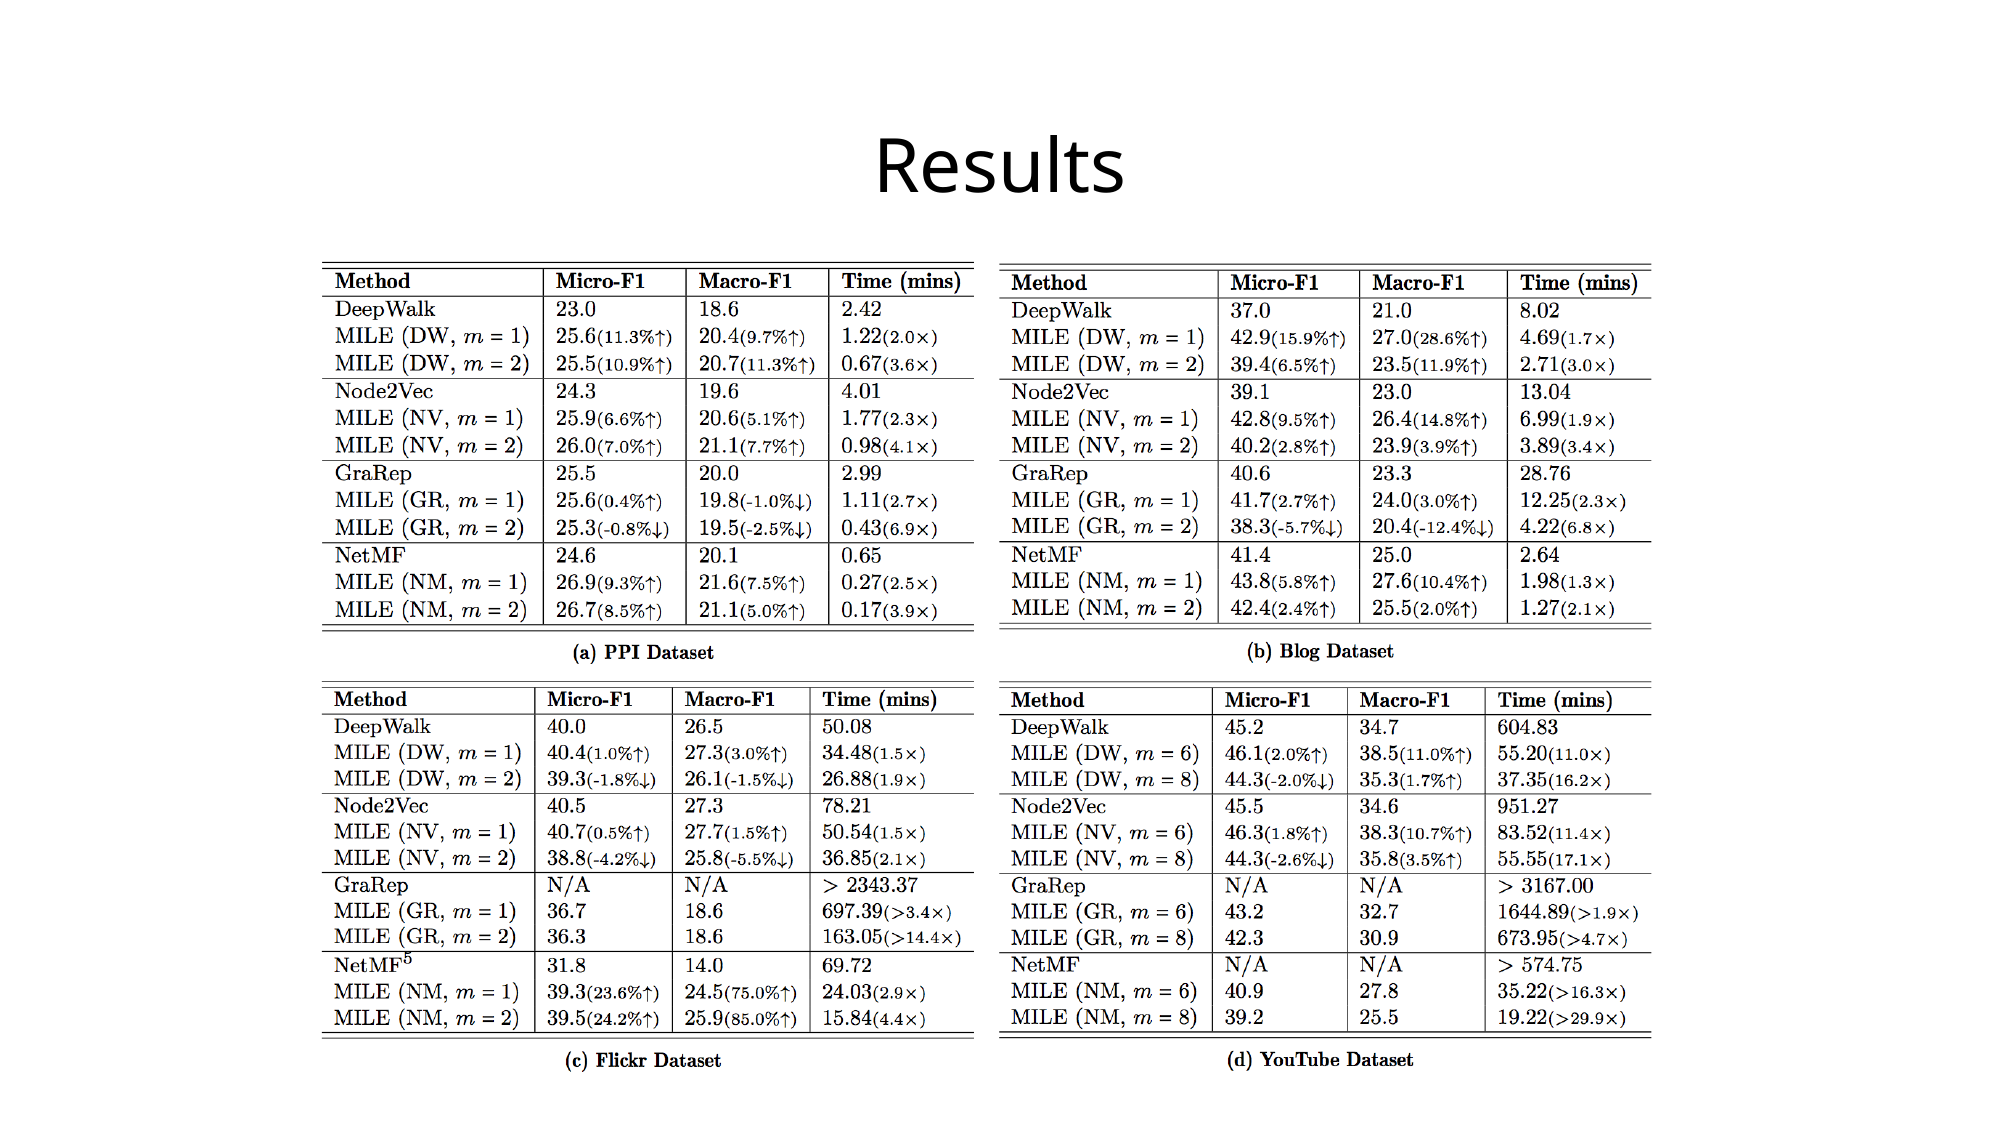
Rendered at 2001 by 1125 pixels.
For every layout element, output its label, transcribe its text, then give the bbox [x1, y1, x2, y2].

picture [298, 232, 1702, 1081]
title Results [137, 59, 1863, 278]
